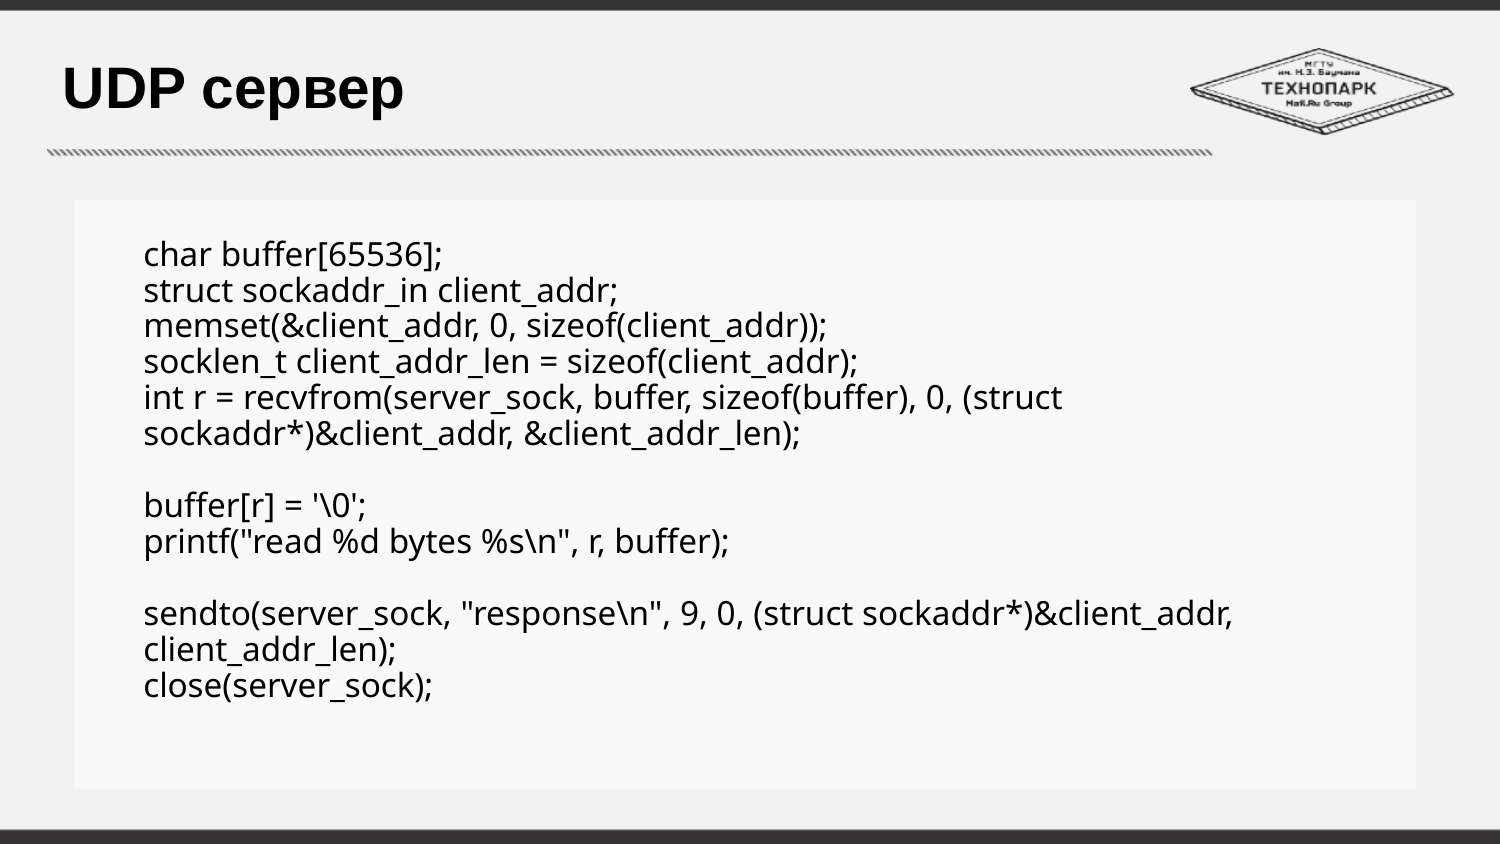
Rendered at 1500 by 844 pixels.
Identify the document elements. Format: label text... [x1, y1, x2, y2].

list char buffer[65536]; struct sockaddr_in client_addr; memset(&client_addr, 0, sizeof(client_addr)); socklen_t client_addr_len = sizeof(client_addr); int r = recvfrom(server_sock, buffer, sizeof(buffer), 0, (struct sockaddr*)&client_addr, &client_addr_len); buffer[r] = '\0'; printf("read %d bytes %s\n", r, buffer); sendto(server_sock, "response\n", 9, 0, (struct sockaddr*)&client_addr, client_addr_len); close(server_sock); [128, 222, 1364, 768]
picture [0, 0, 1500, 844]
title UDP сервер [47, 31, 1191, 139]
